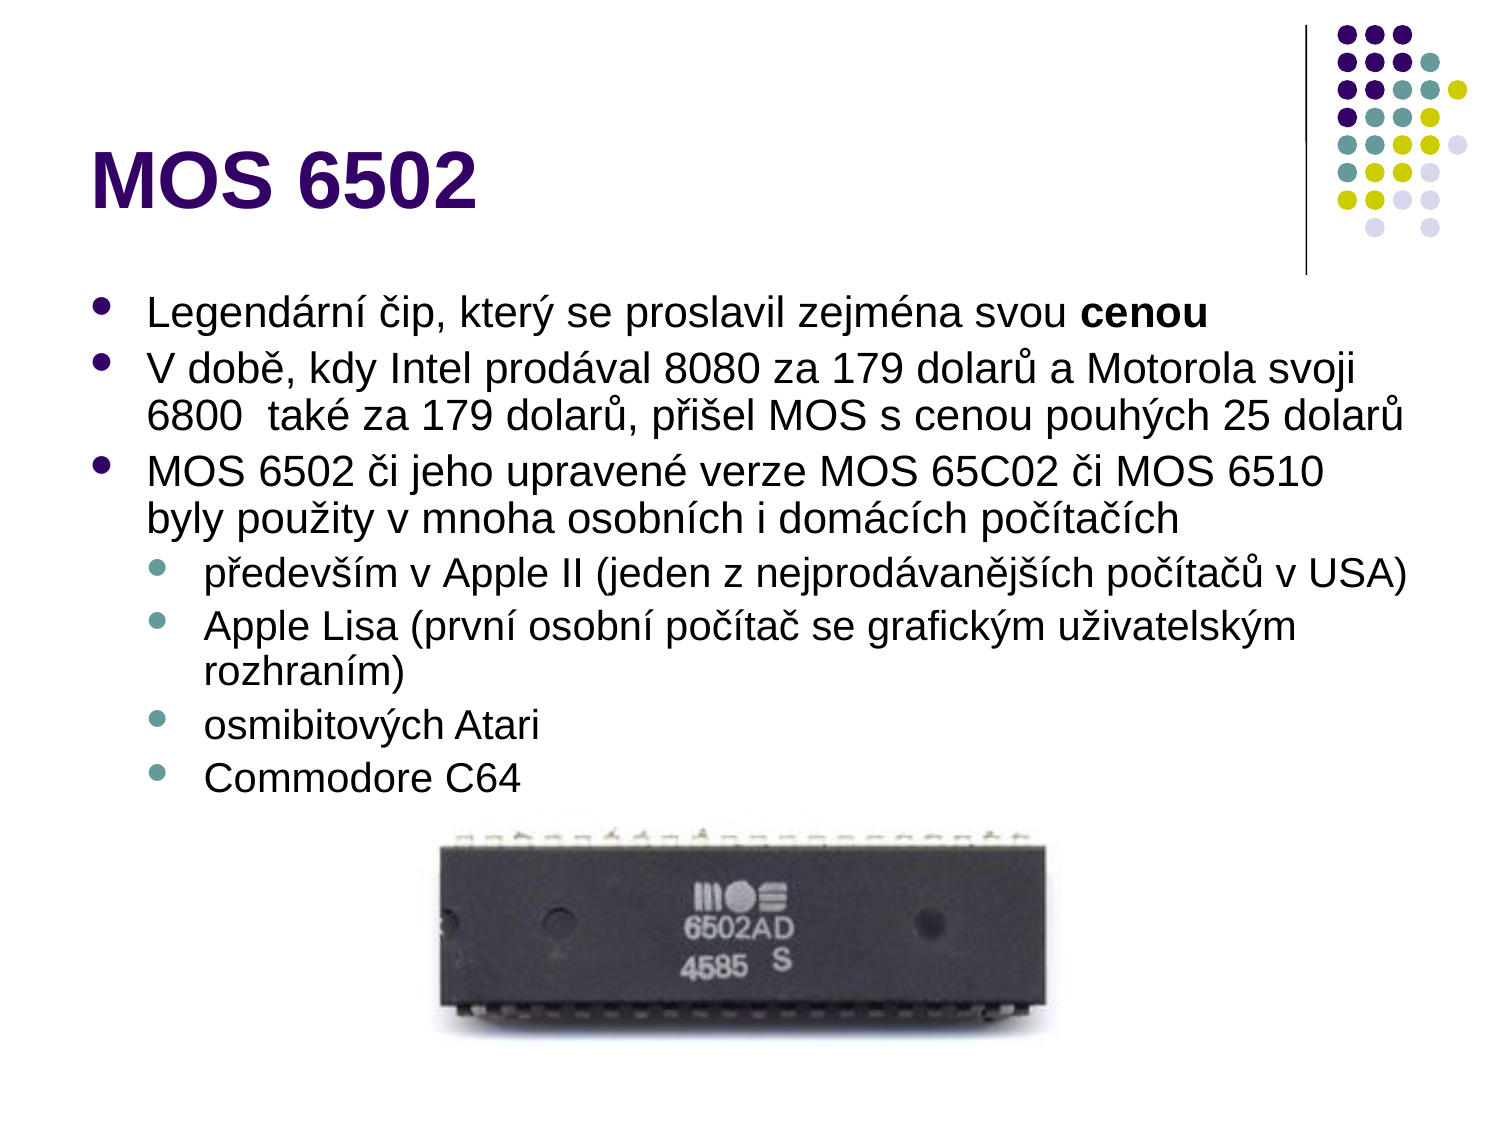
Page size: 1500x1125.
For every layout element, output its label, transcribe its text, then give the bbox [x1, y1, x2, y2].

picture [419, 810, 1069, 1047]
title MOS 6502 [75, 20, 1313, 233]
list Legendární čip, který se proslavil zejména svou cenou V době, kdy Intel prodával 8080 za 179 dolarů a Motorola svoji 6800 také za 179 dolarů, přišel MOS s cenou pouhých 25 dolarů MOS 6502 či jeho upravené verze MOS 65C02 či MOS 6510 byly použity v mnoha osobních i domácích počítačích především v Apple II (jeden z nejprodávanějších počítačů v USA) Apple Lisa (první osobní počítač se grafickým uživatelským rozhraním) osmibitových Atari Commodore C64 [75, 282, 1425, 1006]
